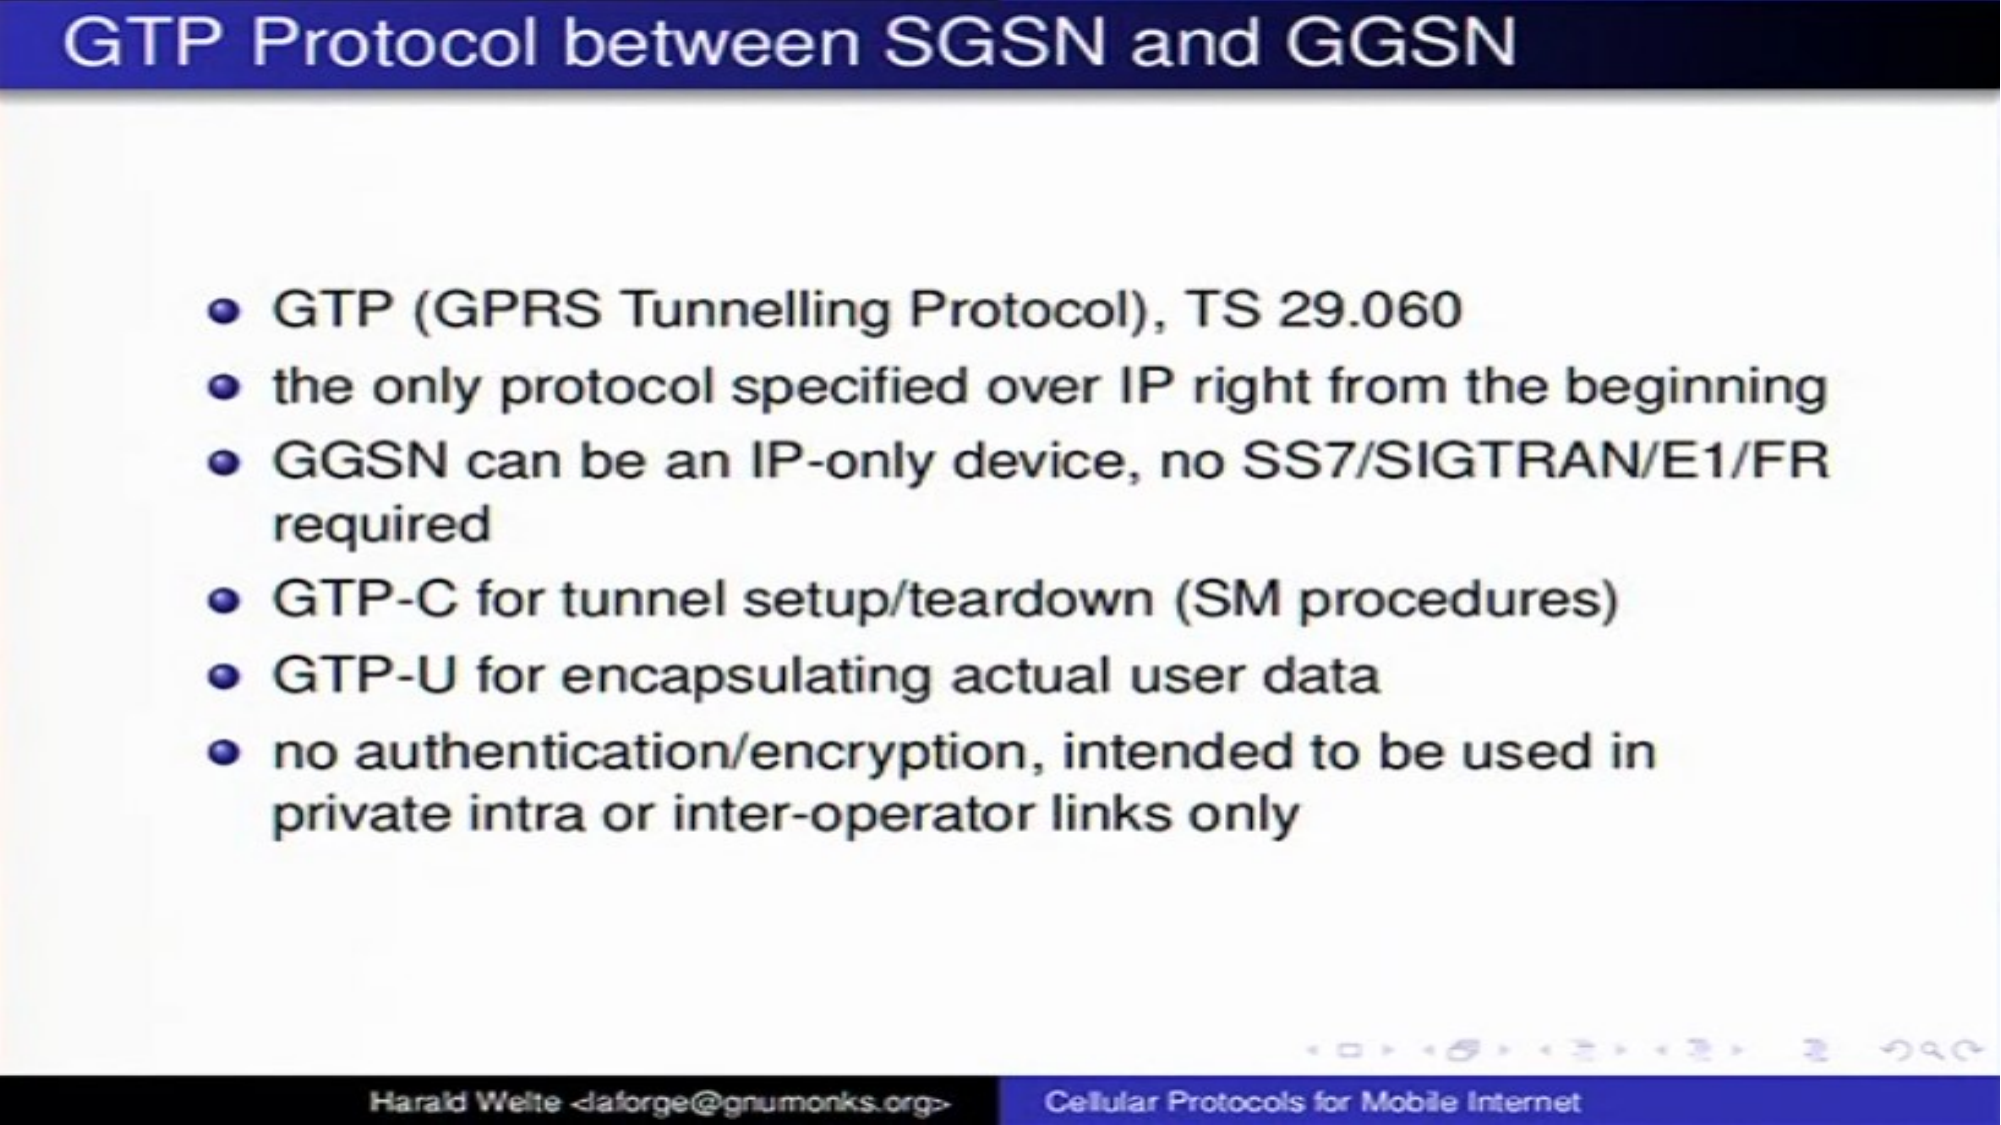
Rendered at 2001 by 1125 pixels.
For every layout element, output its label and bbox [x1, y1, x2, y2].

list [0, 0, 2000, 1125]
